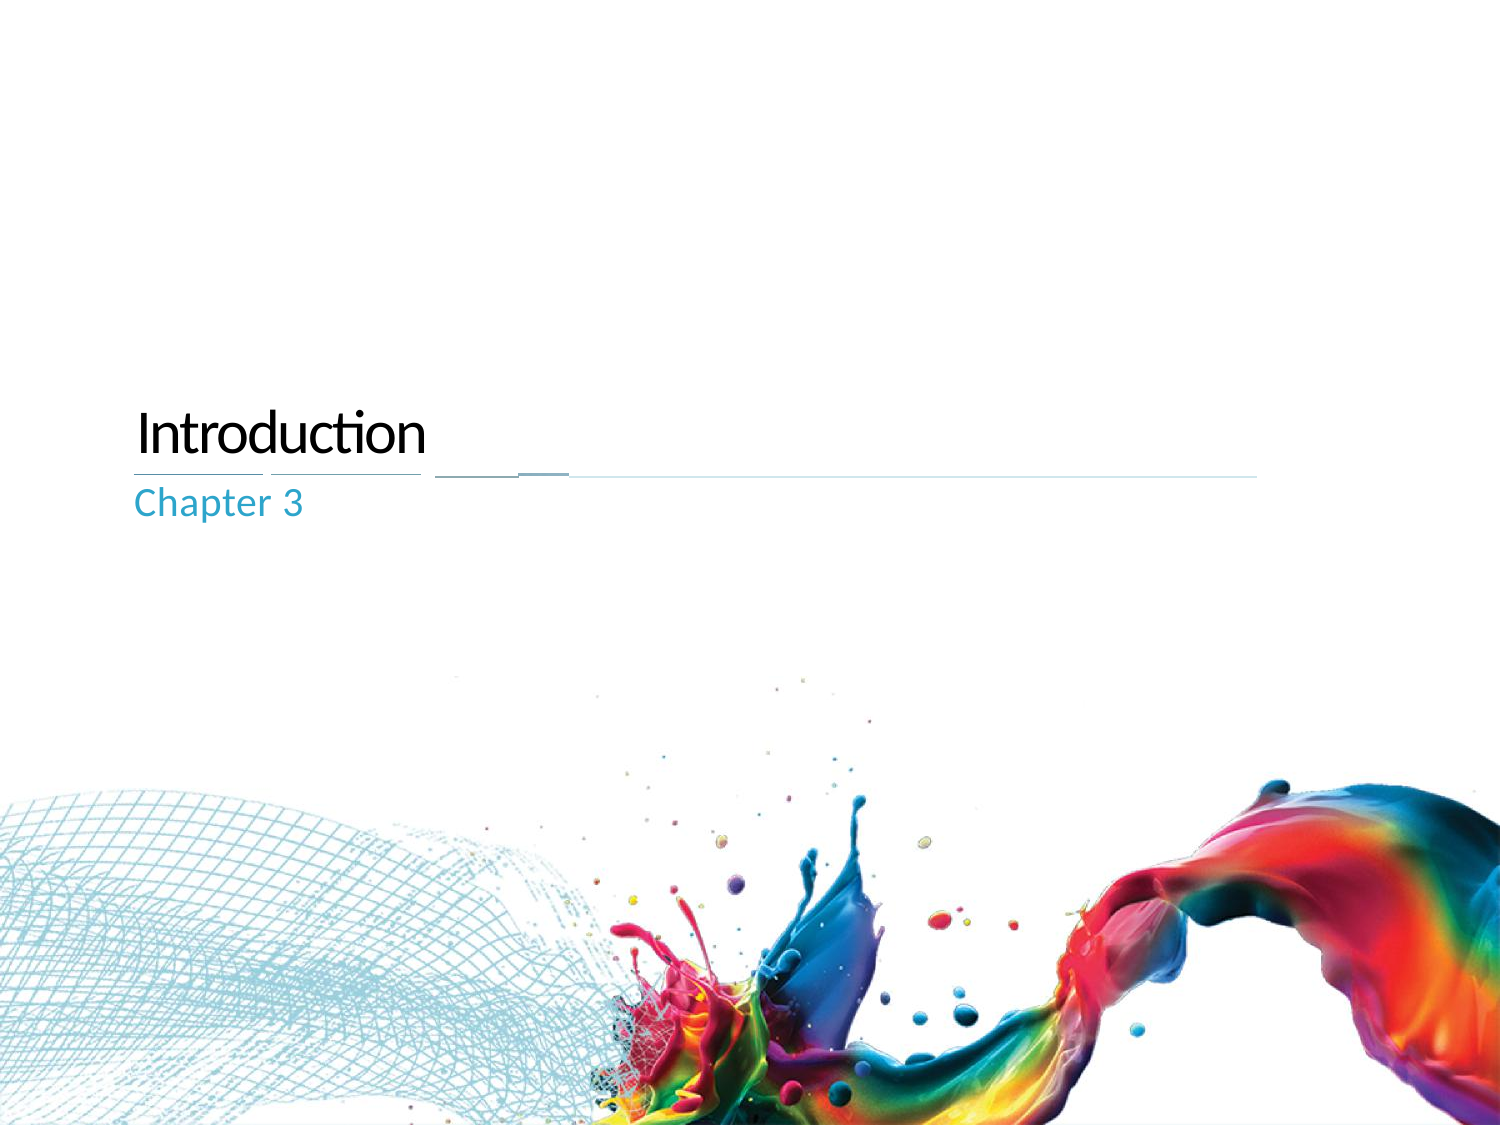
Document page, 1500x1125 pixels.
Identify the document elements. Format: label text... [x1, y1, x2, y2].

picture [0, 676, 1500, 1125]
list Chapter 3 [0, 478, 1500, 676]
list Introduction [136, 389, 445, 474]
